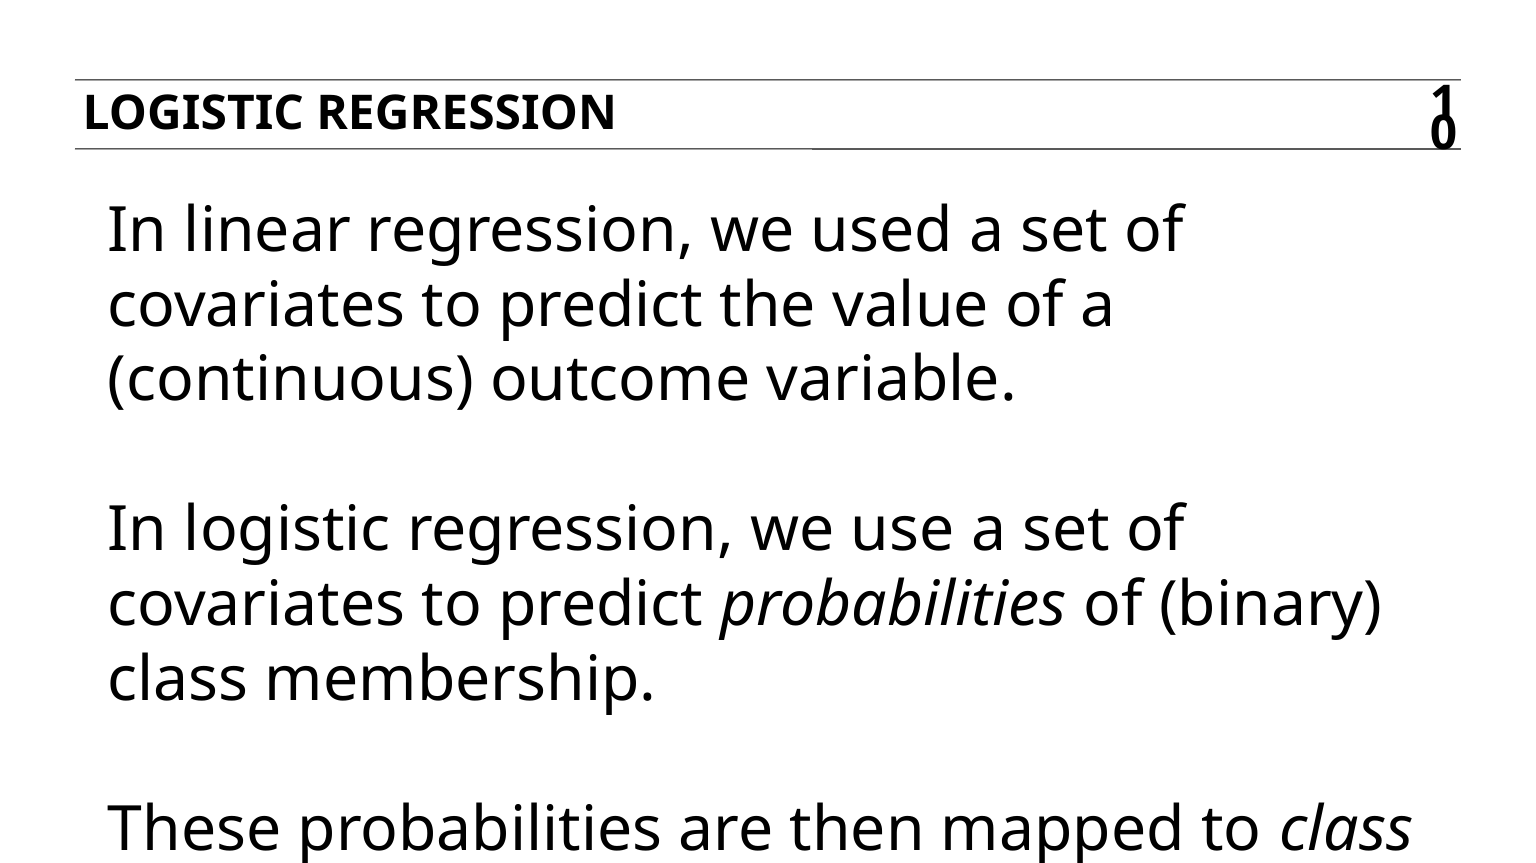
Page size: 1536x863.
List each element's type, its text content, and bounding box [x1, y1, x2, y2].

list Logistic regression [67, 81, 1118, 132]
text_box In linear regression, we used a set of covariates to predict the value of a (continuous) outcome variable. In logistic regression, we use a set of covariates to predict probabilities of (binary) class membership. These probabilities are then mapped to class labels, thus solving the classification problem. [92, 181, 1468, 863]
slide_number 10 [1419, 86, 1461, 138]
